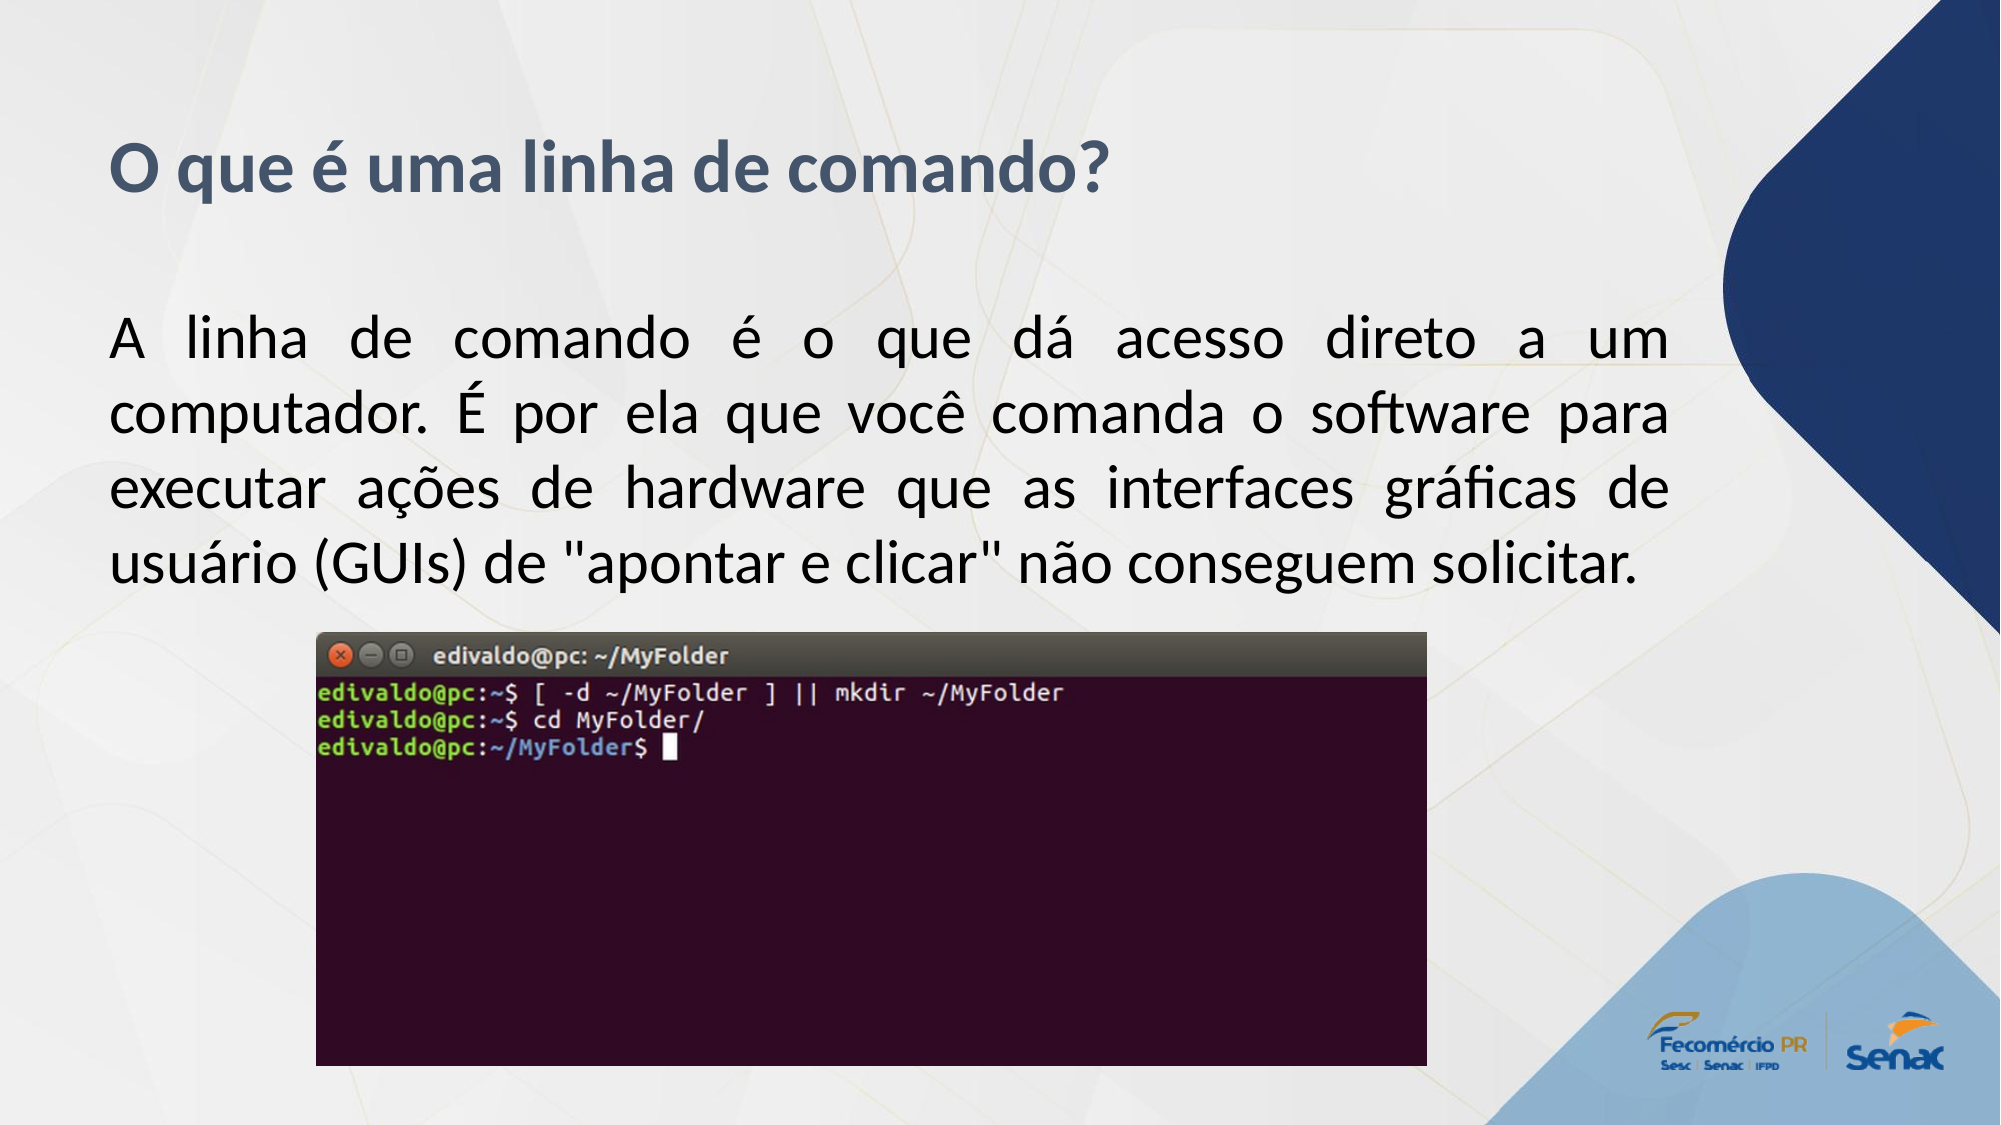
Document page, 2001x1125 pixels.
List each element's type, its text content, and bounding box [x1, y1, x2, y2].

picture [0, 0, 2000, 1125]
text_box O que é uma linha de comando? [94, 34, 1488, 243]
text_box A linha de comando é o que dá acesso direto a um computador. É por ela que você comanda o software para executar ações de hardware que as interfaces gráficas de usuário (GUIs) de "apontar e clicar" não conseguem solicitar. [94, 289, 1688, 608]
